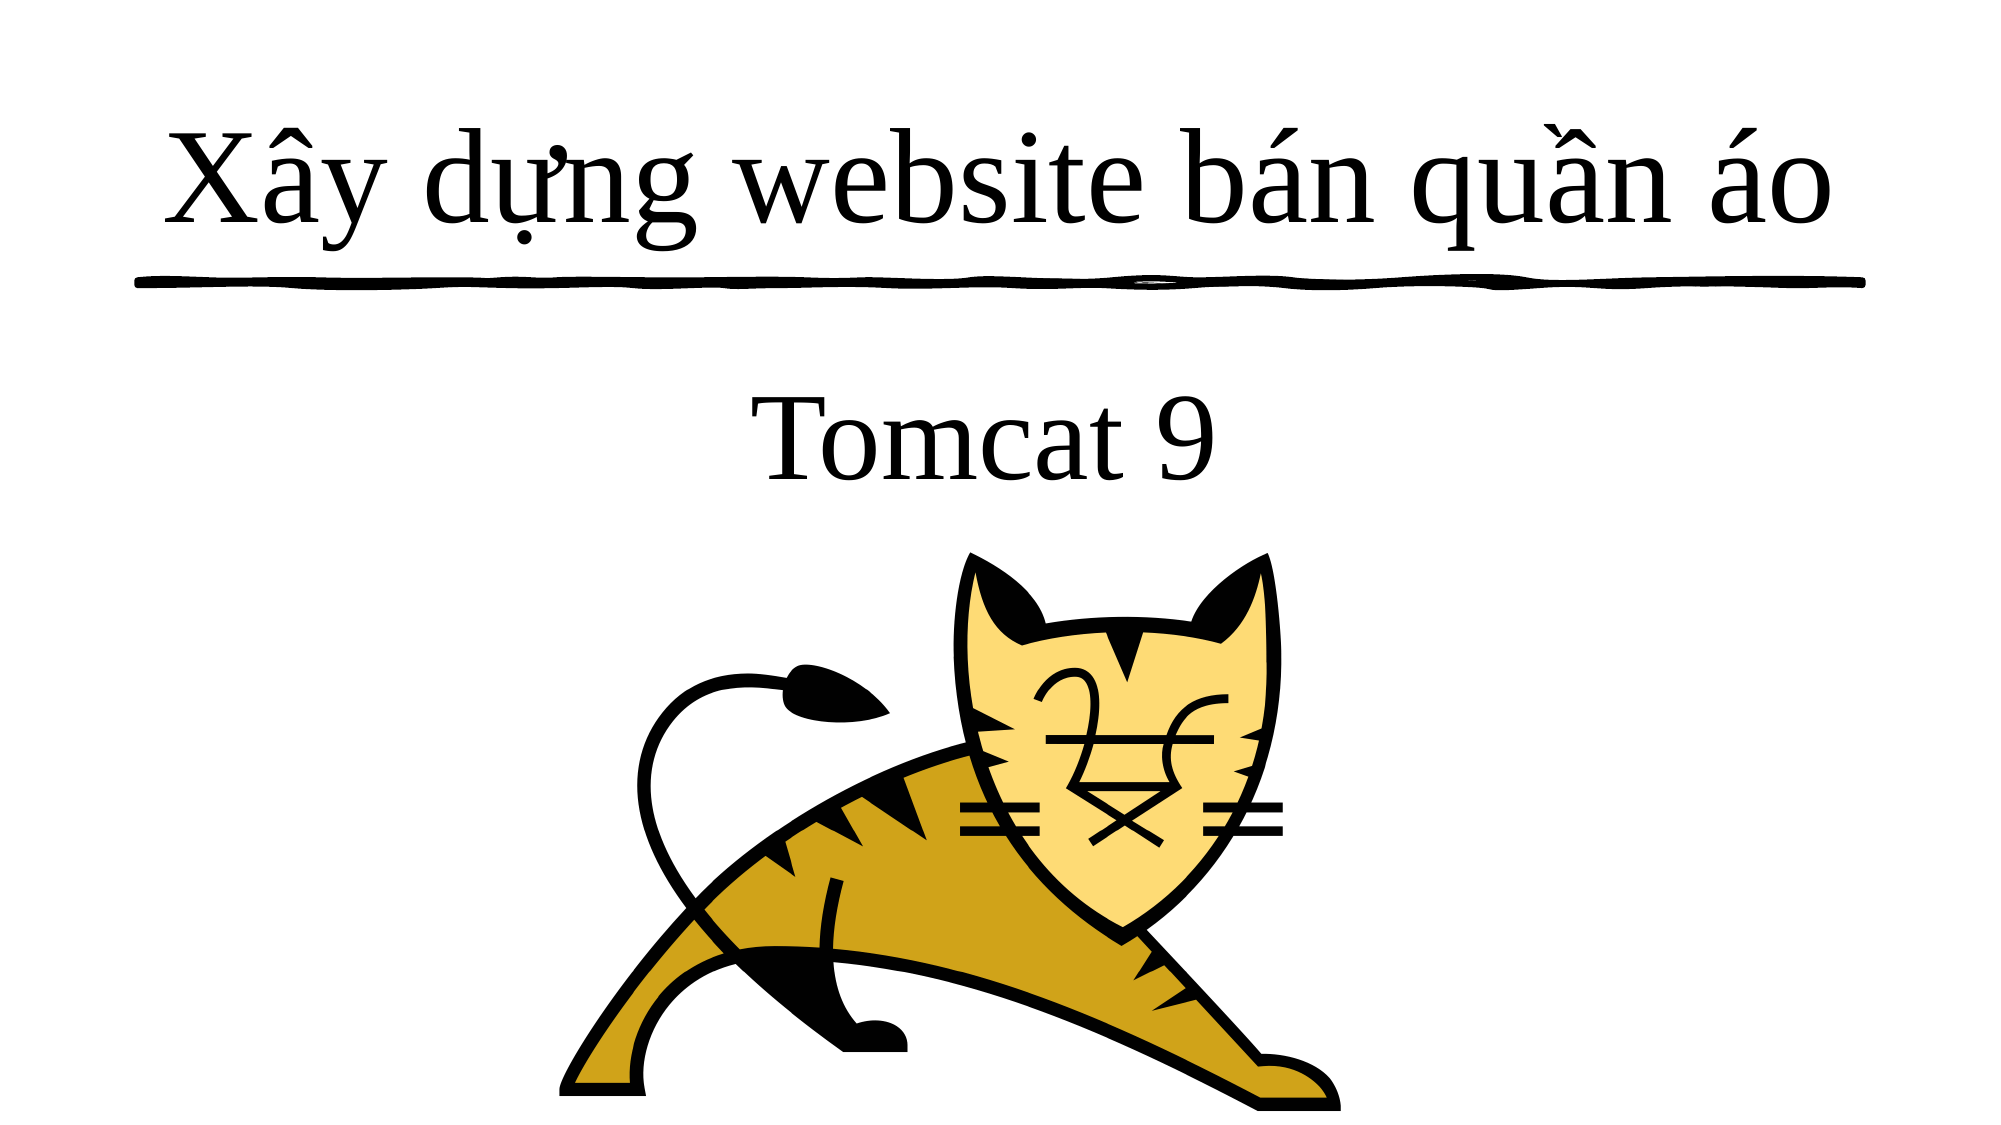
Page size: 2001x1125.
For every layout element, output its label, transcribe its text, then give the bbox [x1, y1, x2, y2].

picture [555, 549, 1345, 1113]
title Xây dựng website bán quần áo [137, 59, 1863, 278]
list Tomcat 9 [438, 332, 1562, 550]
